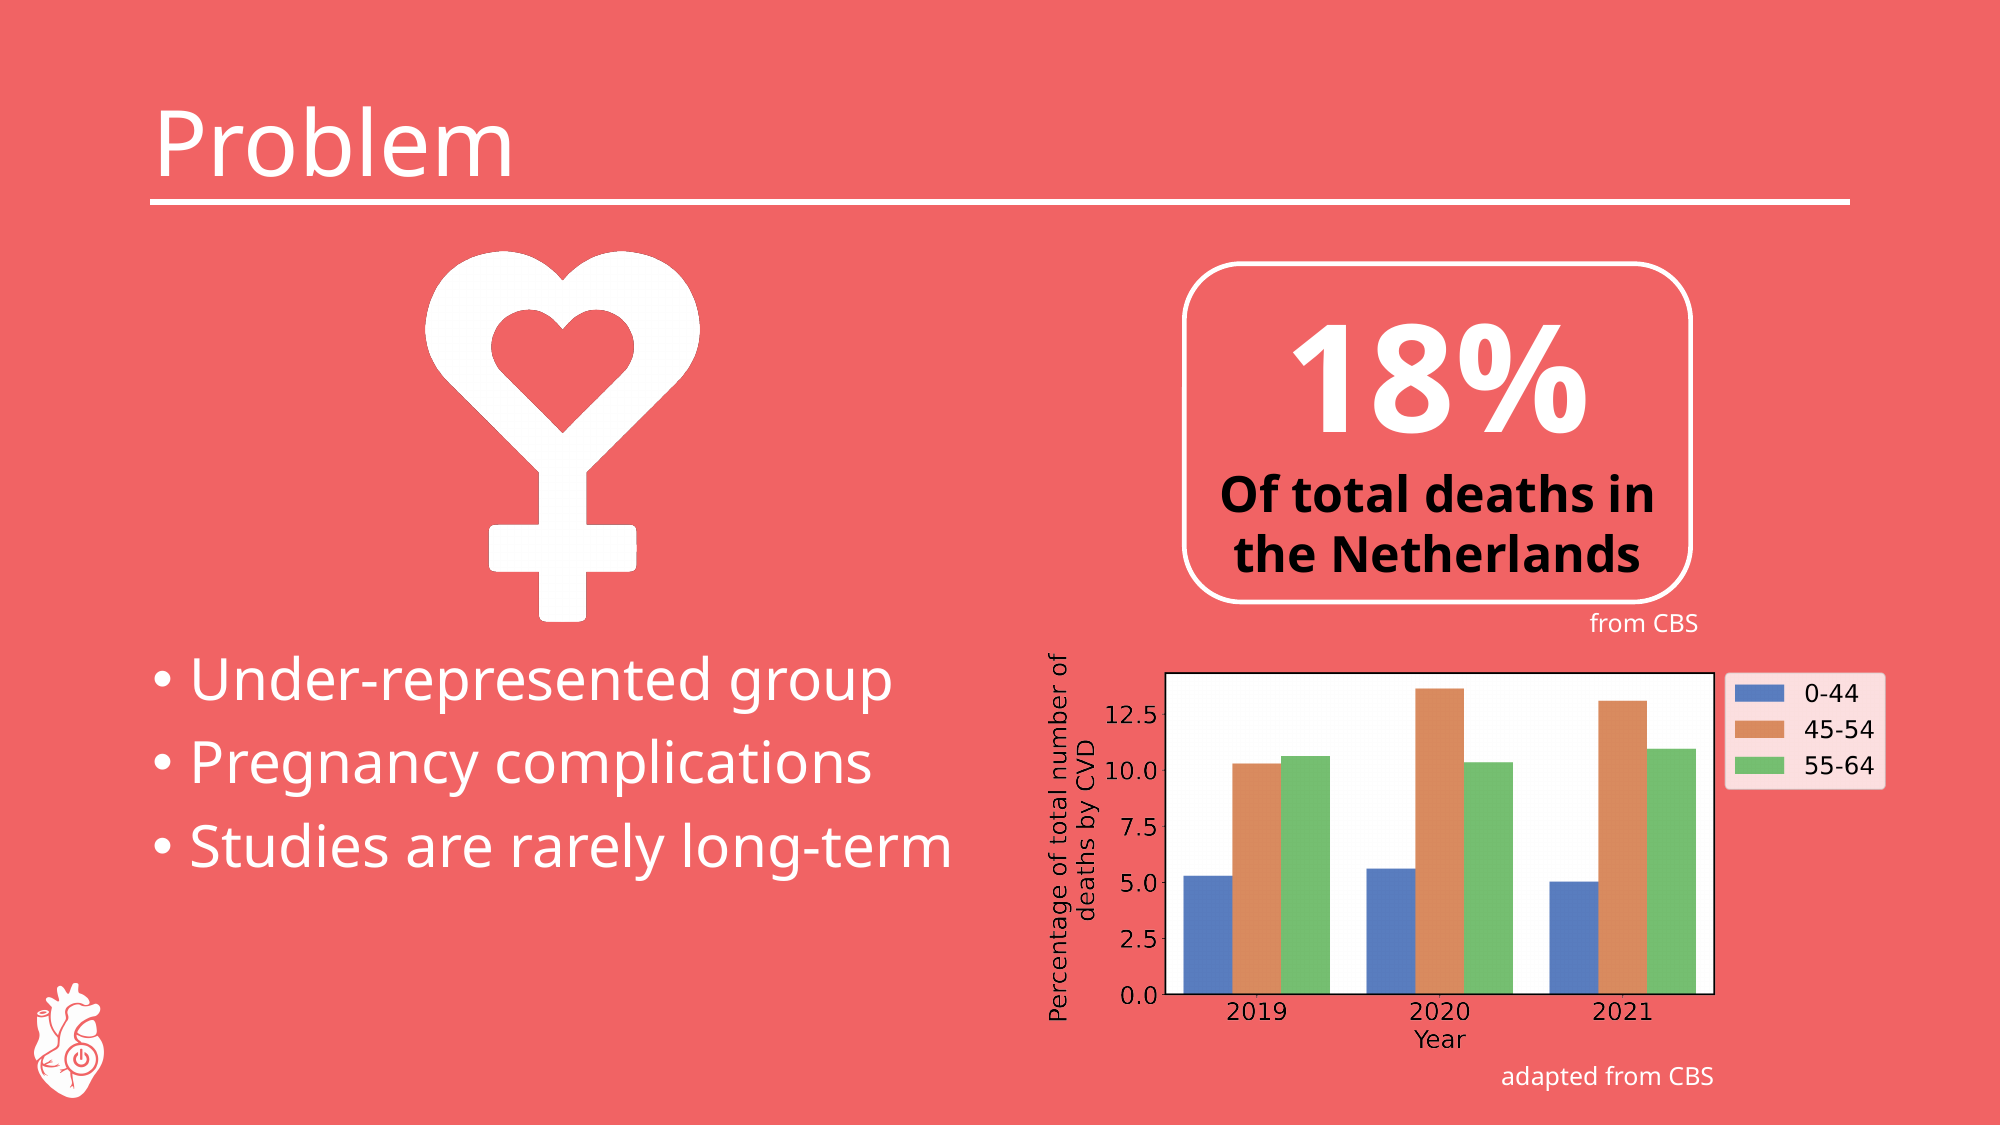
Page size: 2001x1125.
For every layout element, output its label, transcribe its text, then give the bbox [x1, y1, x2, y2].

text_box from CBS [1574, 599, 1714, 638]
text_box 18% Of total deaths in the Netherlands [1183, 262, 1692, 603]
text_box adapted from CBS [1486, 1060, 1730, 1098]
title Problem [137, 59, 1863, 235]
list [1041, 638, 1892, 1060]
list Under-represented group Pregnancy complications Studies are rarely long-term [137, 642, 988, 1014]
picture [425, 251, 700, 622]
picture [34, 983, 104, 1098]
